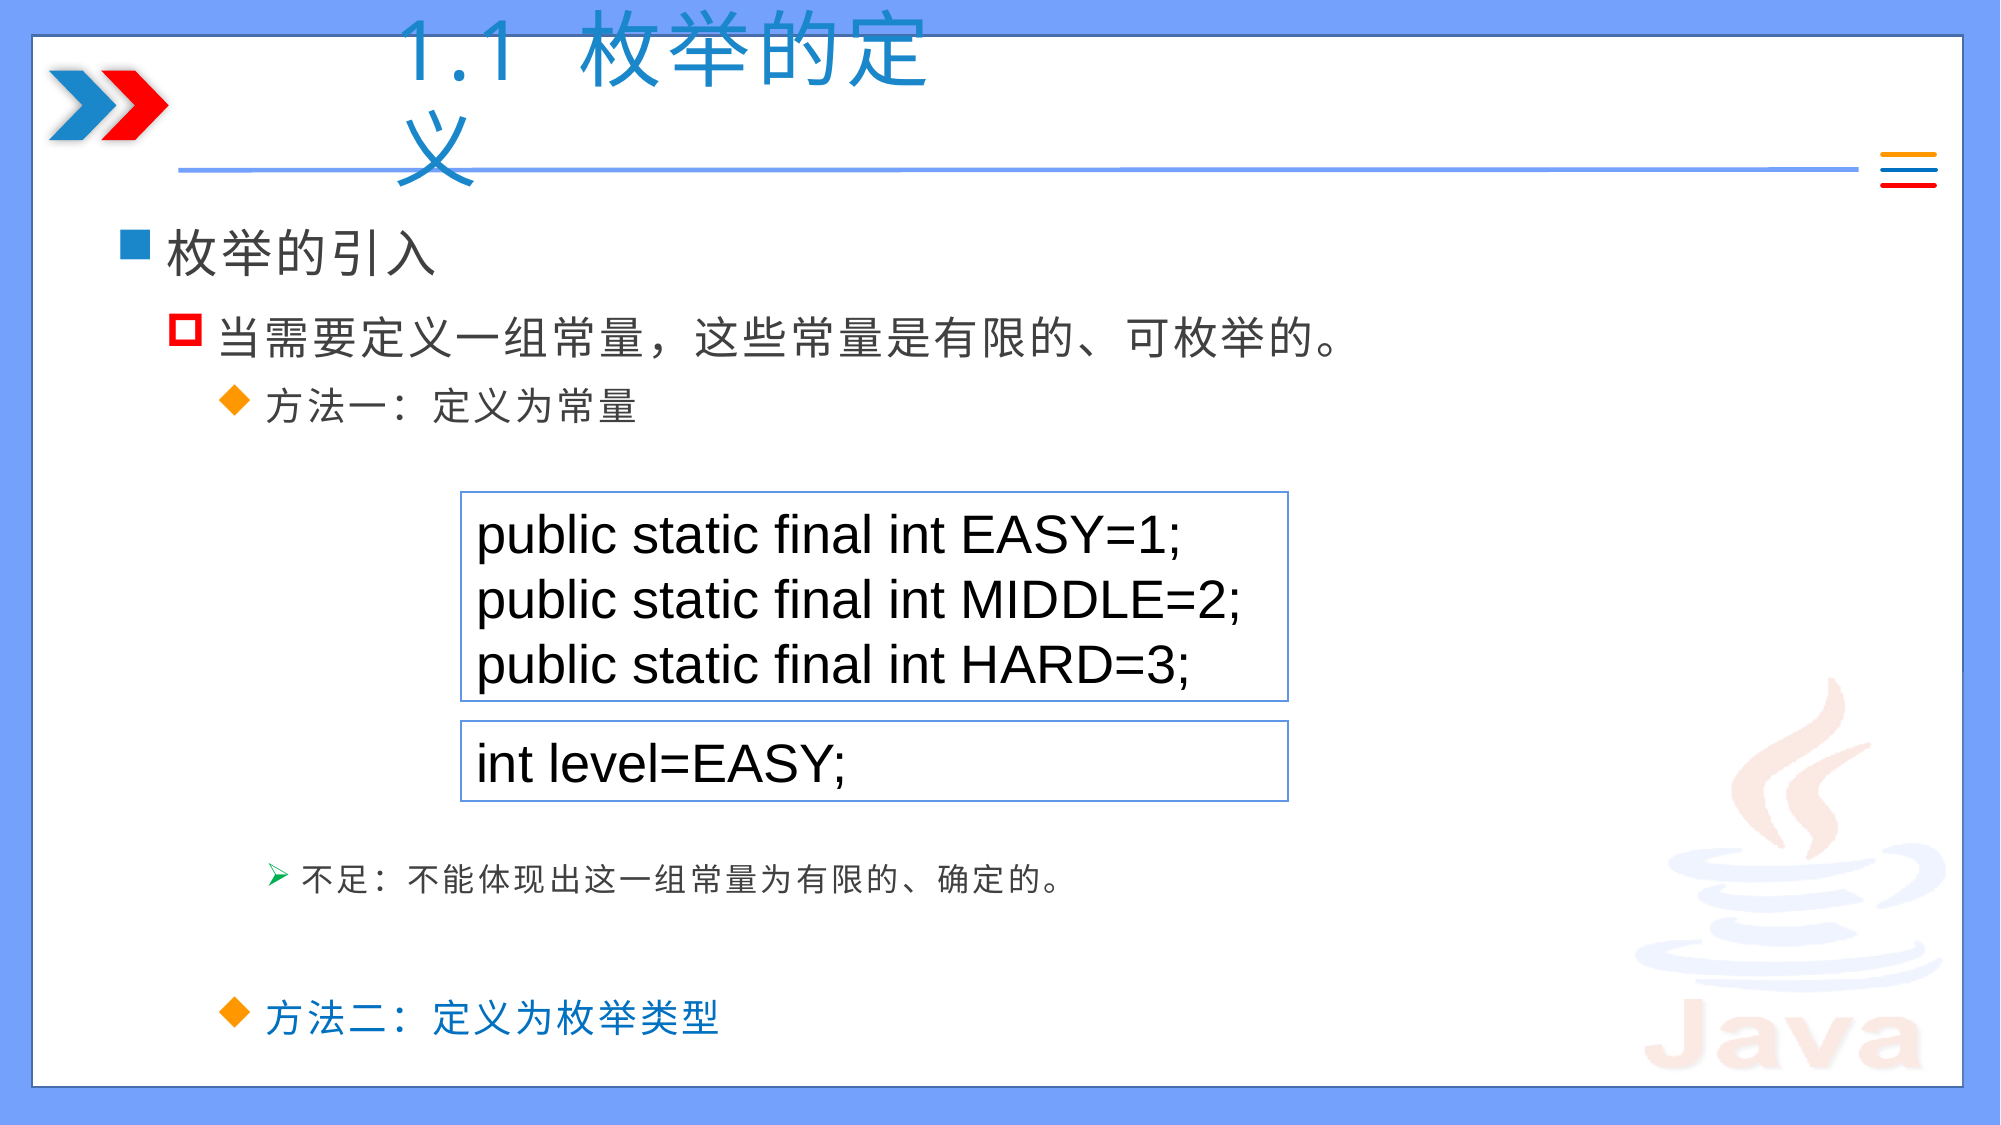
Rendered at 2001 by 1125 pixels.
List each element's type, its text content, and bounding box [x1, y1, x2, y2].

title 1.1 枚举的定义 [379, 39, 1031, 156]
text_box int level=EASY; [460, 720, 1289, 802]
text_box public static final int EASY=1; public static final int MIDDLE=2; public static final int HARD=3; [460, 491, 1289, 702]
list 枚举的引入 当需要定义一组常量，这些常量是有限的、可枚举的。 方法一：定义为常量 不足：不能体现出这一组常量为有限的、确定的。 方法二：定义为枚举类型 [101, 194, 1883, 1057]
